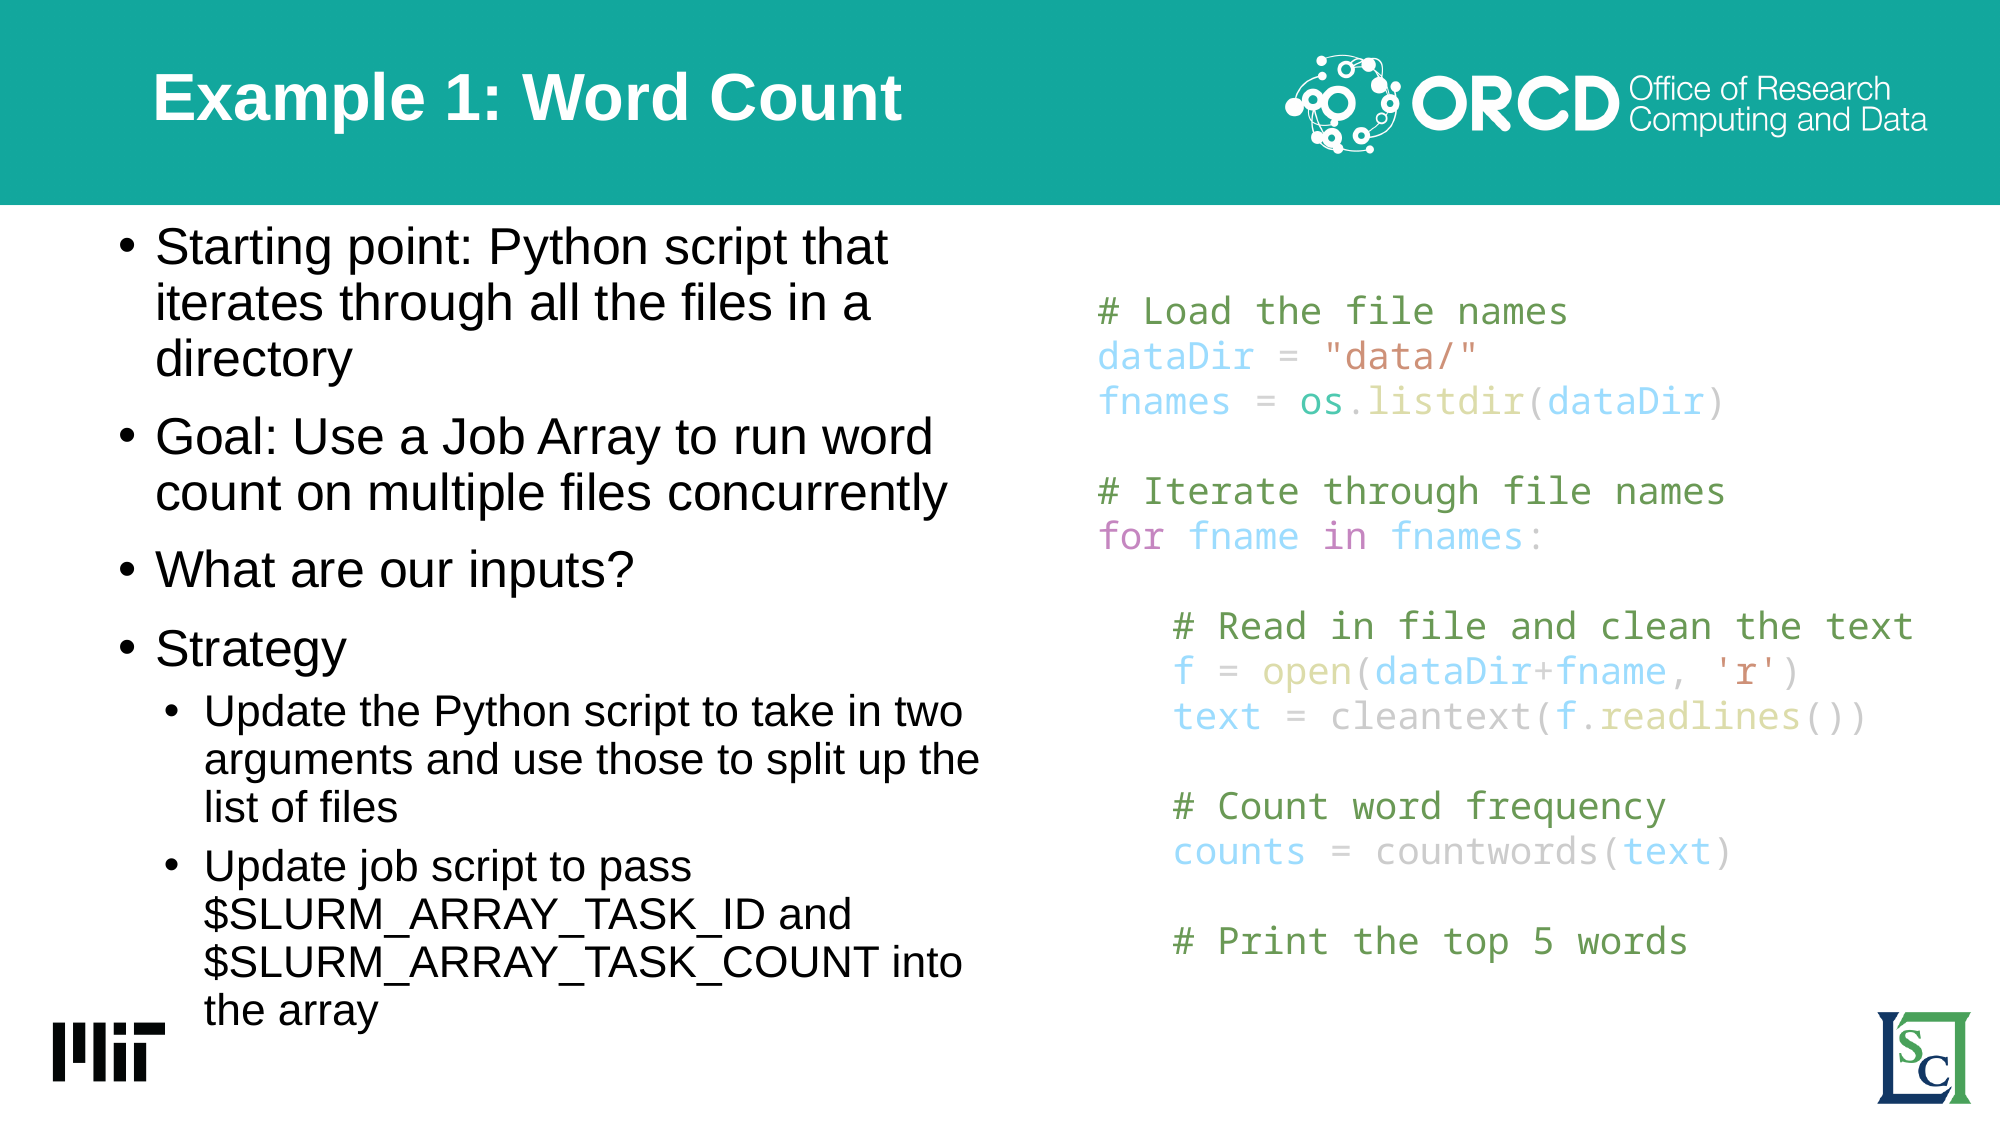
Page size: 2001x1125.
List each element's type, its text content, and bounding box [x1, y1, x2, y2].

picture [0, 973, 210, 1122]
text_box # Load the file names dataDir = "data/" fnames = os.listdir(dataDir) # Iterate through file names for fname in fnames: # Read in file and clean the text f = open(dataDir+fname, 'r') text = cleantext(f.readlines()) # Count word frequency counts = countwords(text) # Print the top 5 words [1082, 279, 1973, 969]
list Starting point: Python script that iterates through all the files in a directory Goal: Use a Job Array to run word count on multiple files concurrently What are our inputs? Strategy Update the Python script to take in two arguments and use those to split up the list of files Update job script to pass $SLURM_ARRAY_TASK_ID and $SLURM_ARRAY_TASK_COUNT into the array [103, 212, 1044, 1044]
picture [0, 0, 2000, 232]
title Example 1: Word Count [137, 42, 1271, 156]
picture [1869, 1004, 1980, 1111]
